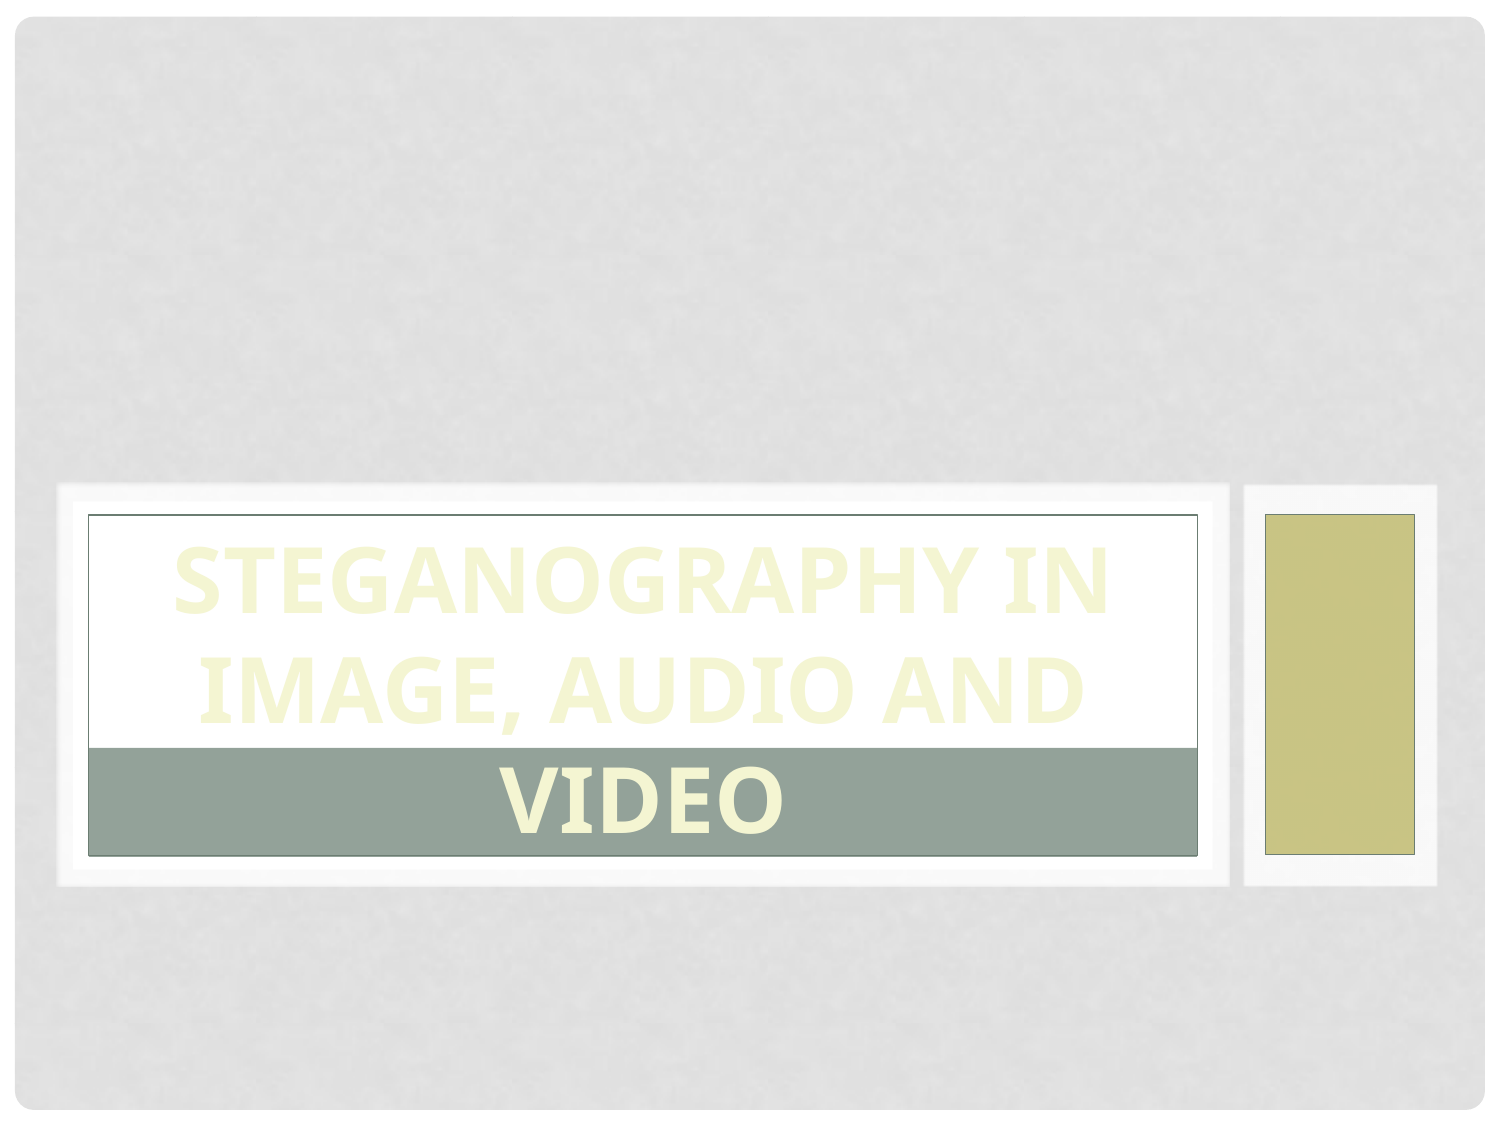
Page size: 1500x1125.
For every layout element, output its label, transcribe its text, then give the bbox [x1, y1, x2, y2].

text_box STEGANOGRAPHY IN IMAGE, AUDIO AND VIDEO [74, 514, 1213, 859]
